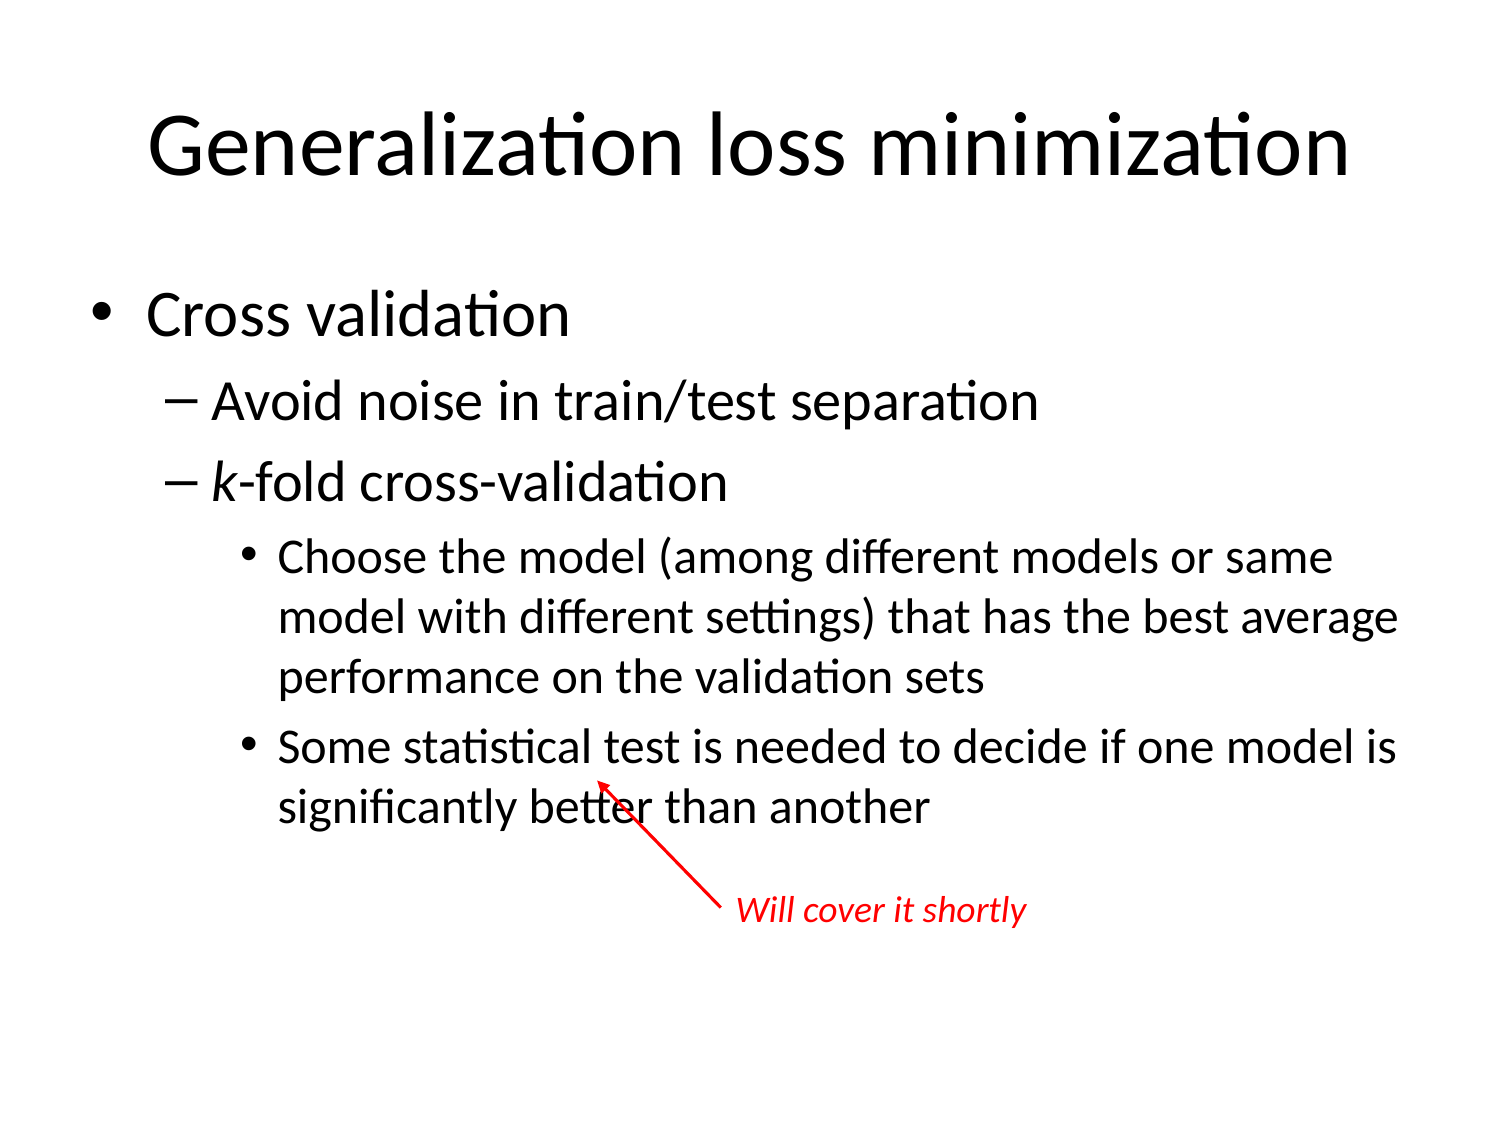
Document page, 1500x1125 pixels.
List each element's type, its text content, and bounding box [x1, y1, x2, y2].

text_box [596, 780, 1117, 939]
list Cross validation Avoid noise in train/test separation k-fold cross-validation Choose the model (among different models or same model with different settings) that has the best average performance on the validation sets Some statistical test is needed to decide if one model is significantly better than another [75, 262, 1425, 1005]
title Generalization loss minimization [75, 45, 1425, 233]
